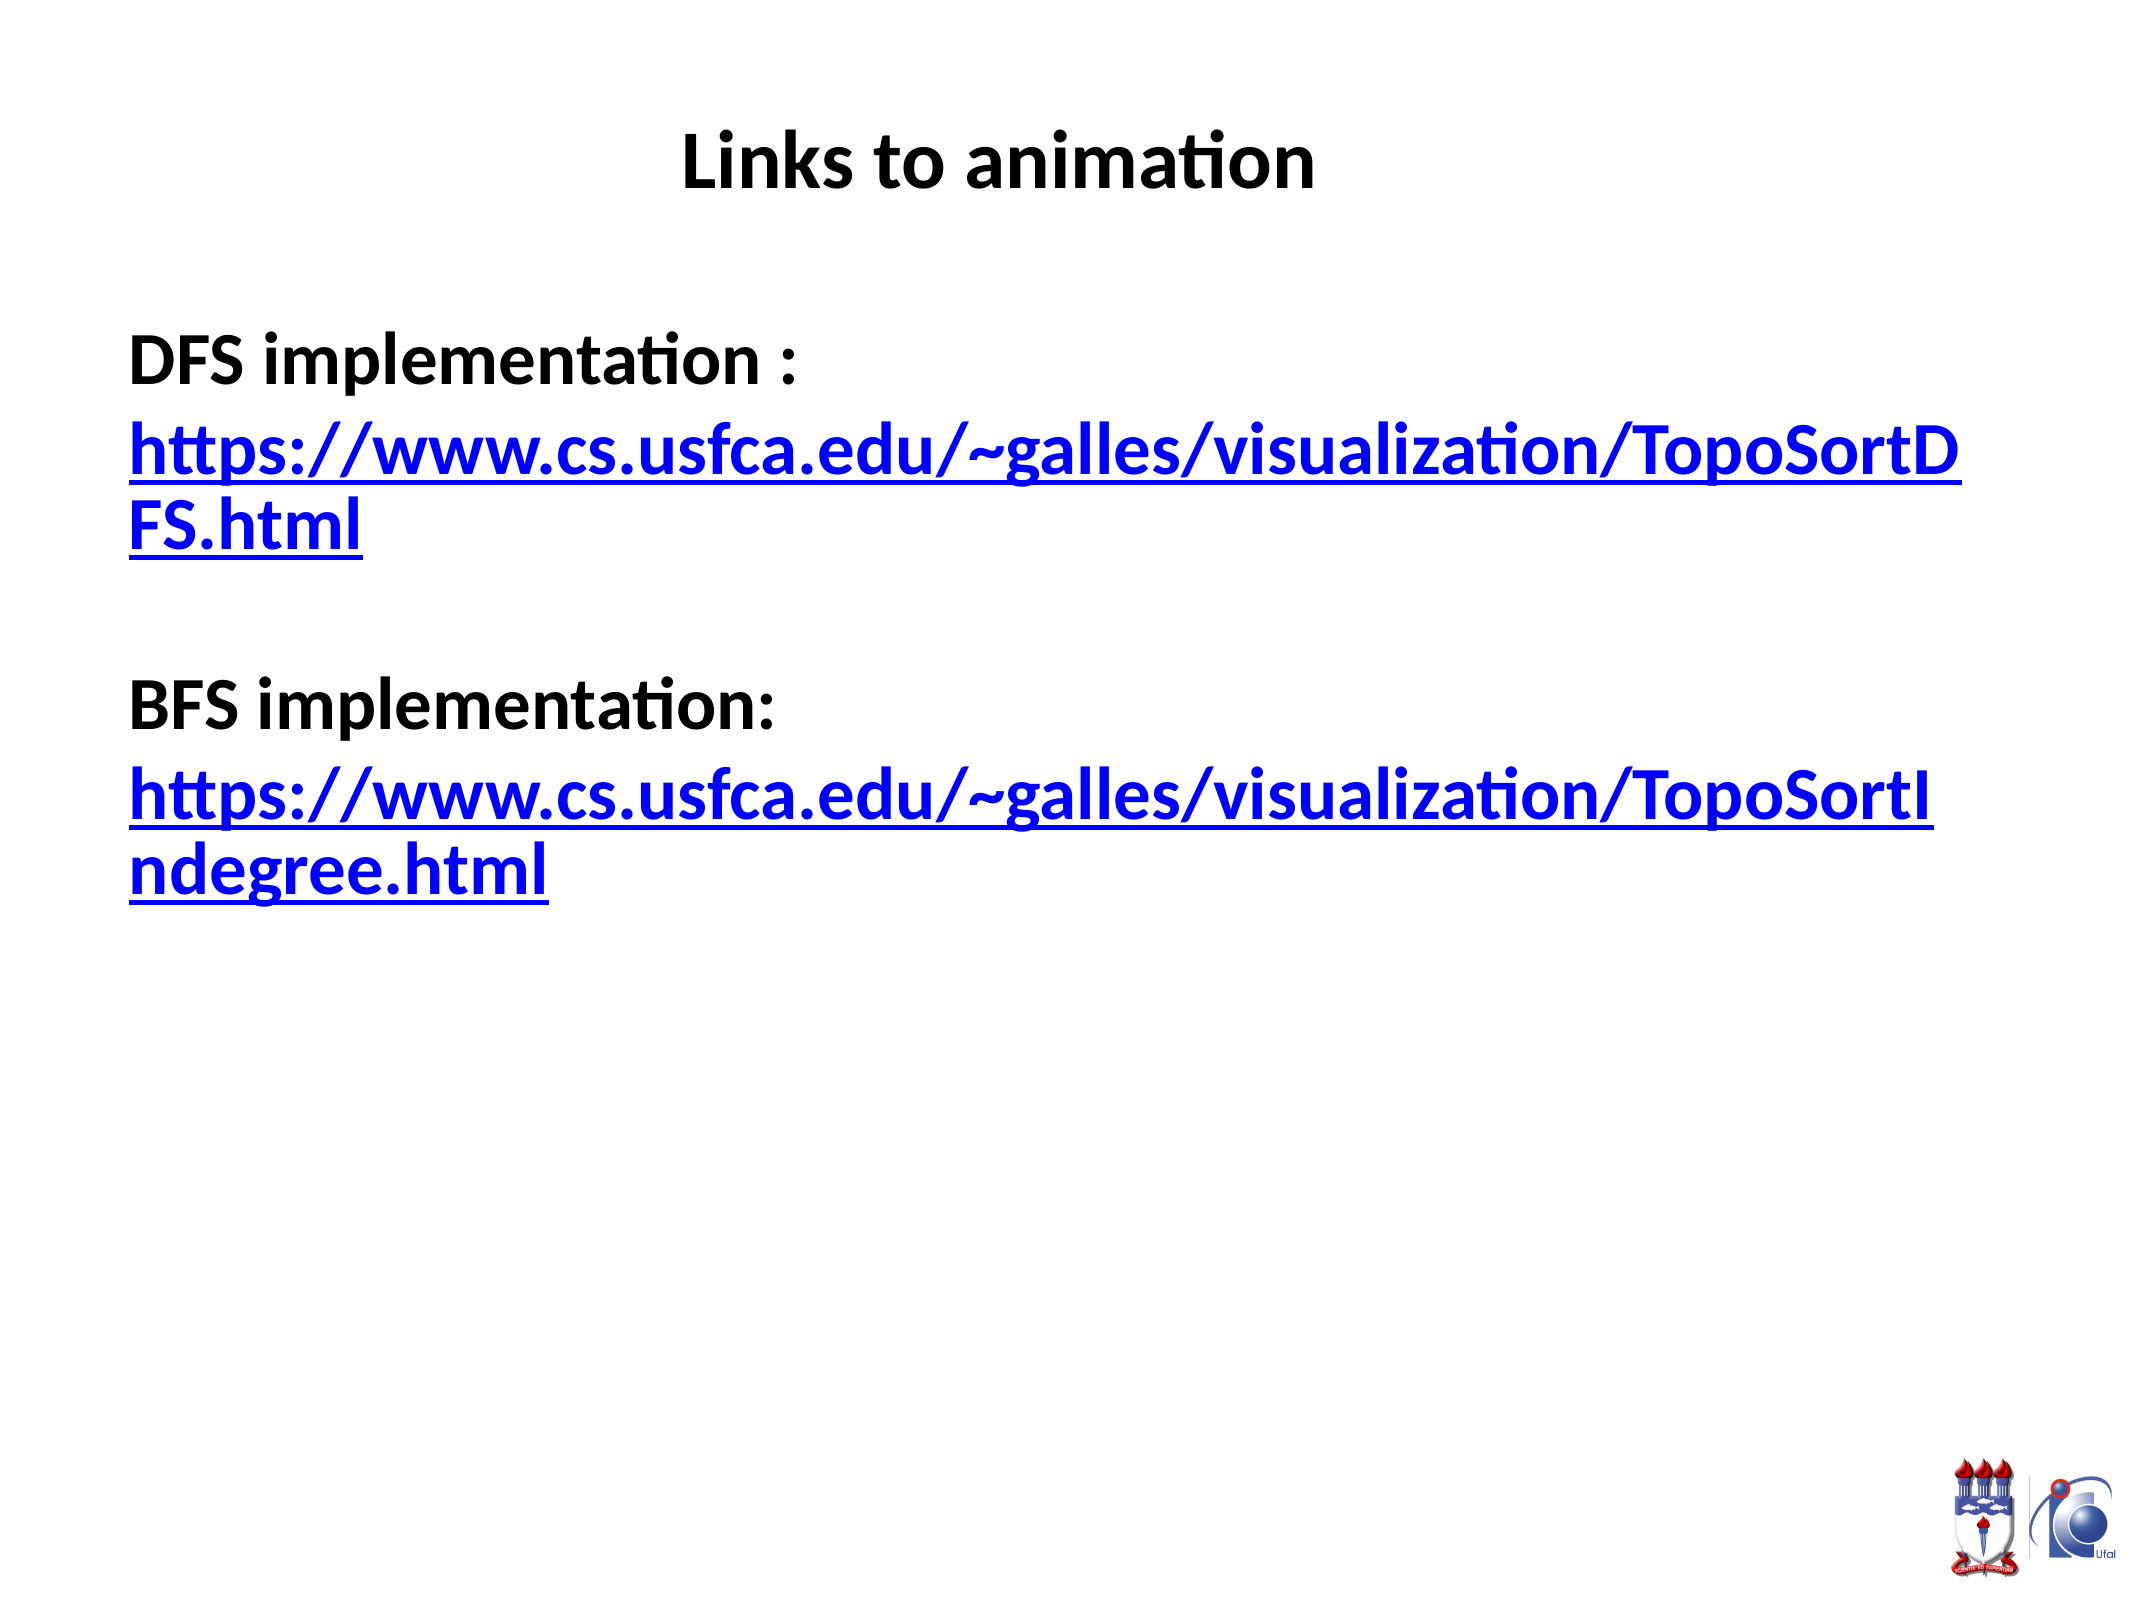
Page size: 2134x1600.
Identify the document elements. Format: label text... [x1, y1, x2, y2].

picture [1948, 1456, 2020, 1579]
title Links to animation [673, 67, 1391, 244]
picture [2028, 1476, 2116, 1559]
list DFS implementation : https://www.cs.usfca.edu/~galles/visualization/TopoSortDFS.html BFS implementation: https://www.cs.usfca.edu/~galles/visualization/TopoSortIndegree.html [120, 301, 1981, 1493]
